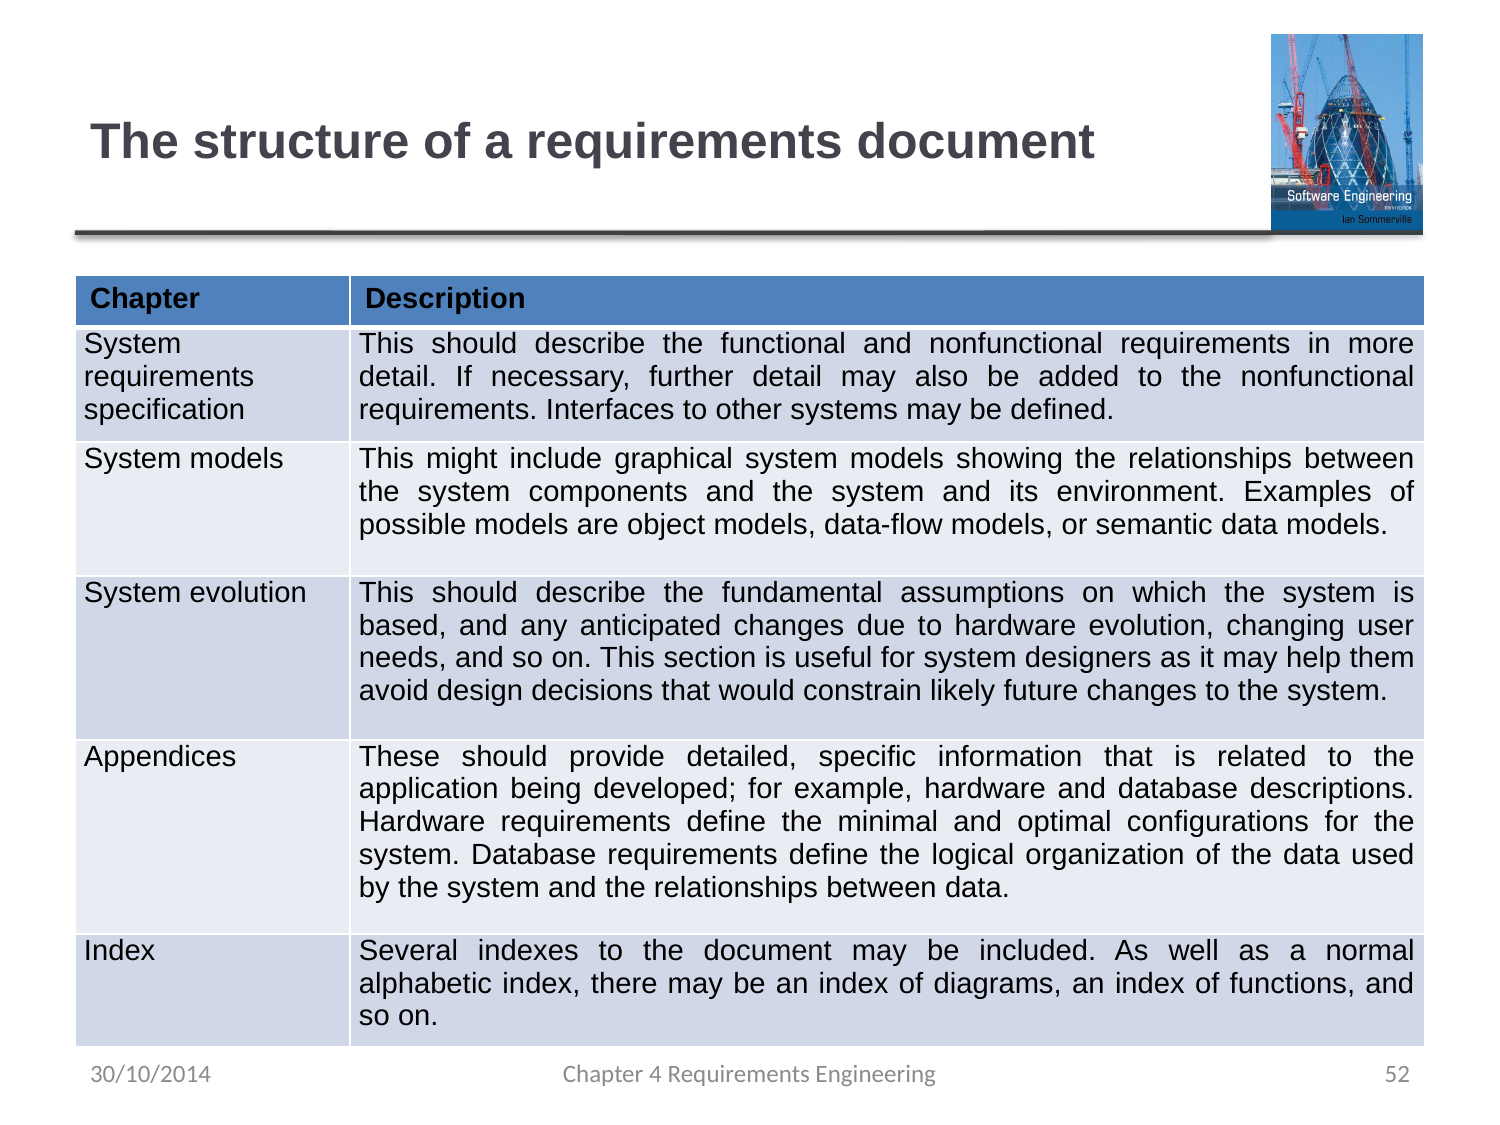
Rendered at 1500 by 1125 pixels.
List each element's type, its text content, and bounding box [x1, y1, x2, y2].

picture [1271, 34, 1423, 230]
table_cell This should describe the functional and nonfunctional requirements in more detail. If necessary, further detail may also be added to the nonfunctional requirements. Interfaces to other systems may be defined. [351, 330, 1424, 441]
table_cell This might include graphical system models showing the relationships between the system components and the system and its environment. Examples of possible models are object models, data-flow models, or semantic data models. [351, 443, 1424, 575]
table_cell System evolution [76, 577, 349, 739]
table_cell Several indexes to the document may be included. As well as a normal alphabetic index, there may be an index of diagrams, an index of functions, and so on. [351, 935, 1424, 1046]
table_cell System models [76, 443, 349, 575]
table_cell Appendices [76, 741, 349, 933]
table_header Chapter [76, 276, 349, 325]
table_cell System requirements specification [76, 330, 349, 441]
title The structure of a requirements document [74, 44, 1272, 233]
table_cell These should provide detailed, specific information that is related to the application being developed; for example, hardware and database descriptions. Hardware requirements define the minimal and optimal configurations for the system. Database requirements define the logical organization of the data used by the system and the relationships between data. [351, 741, 1424, 933]
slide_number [75, 1042, 425, 1103]
slide_number 52 [1074, 1042, 1425, 1103]
table_cell Index [76, 935, 349, 1042]
table_cell This should describe the fundamental assumptions on which the system is based, and any anticipated changes due to hardware evolution, changing user needs, and so on. This section is useful for system designers as it may help them avoid design decisions that would constrain likely future changes to the system. [351, 577, 1424, 739]
footer Chapter 4 Requirements Engineering [512, 1042, 988, 1103]
table_header Description [351, 276, 1424, 325]
